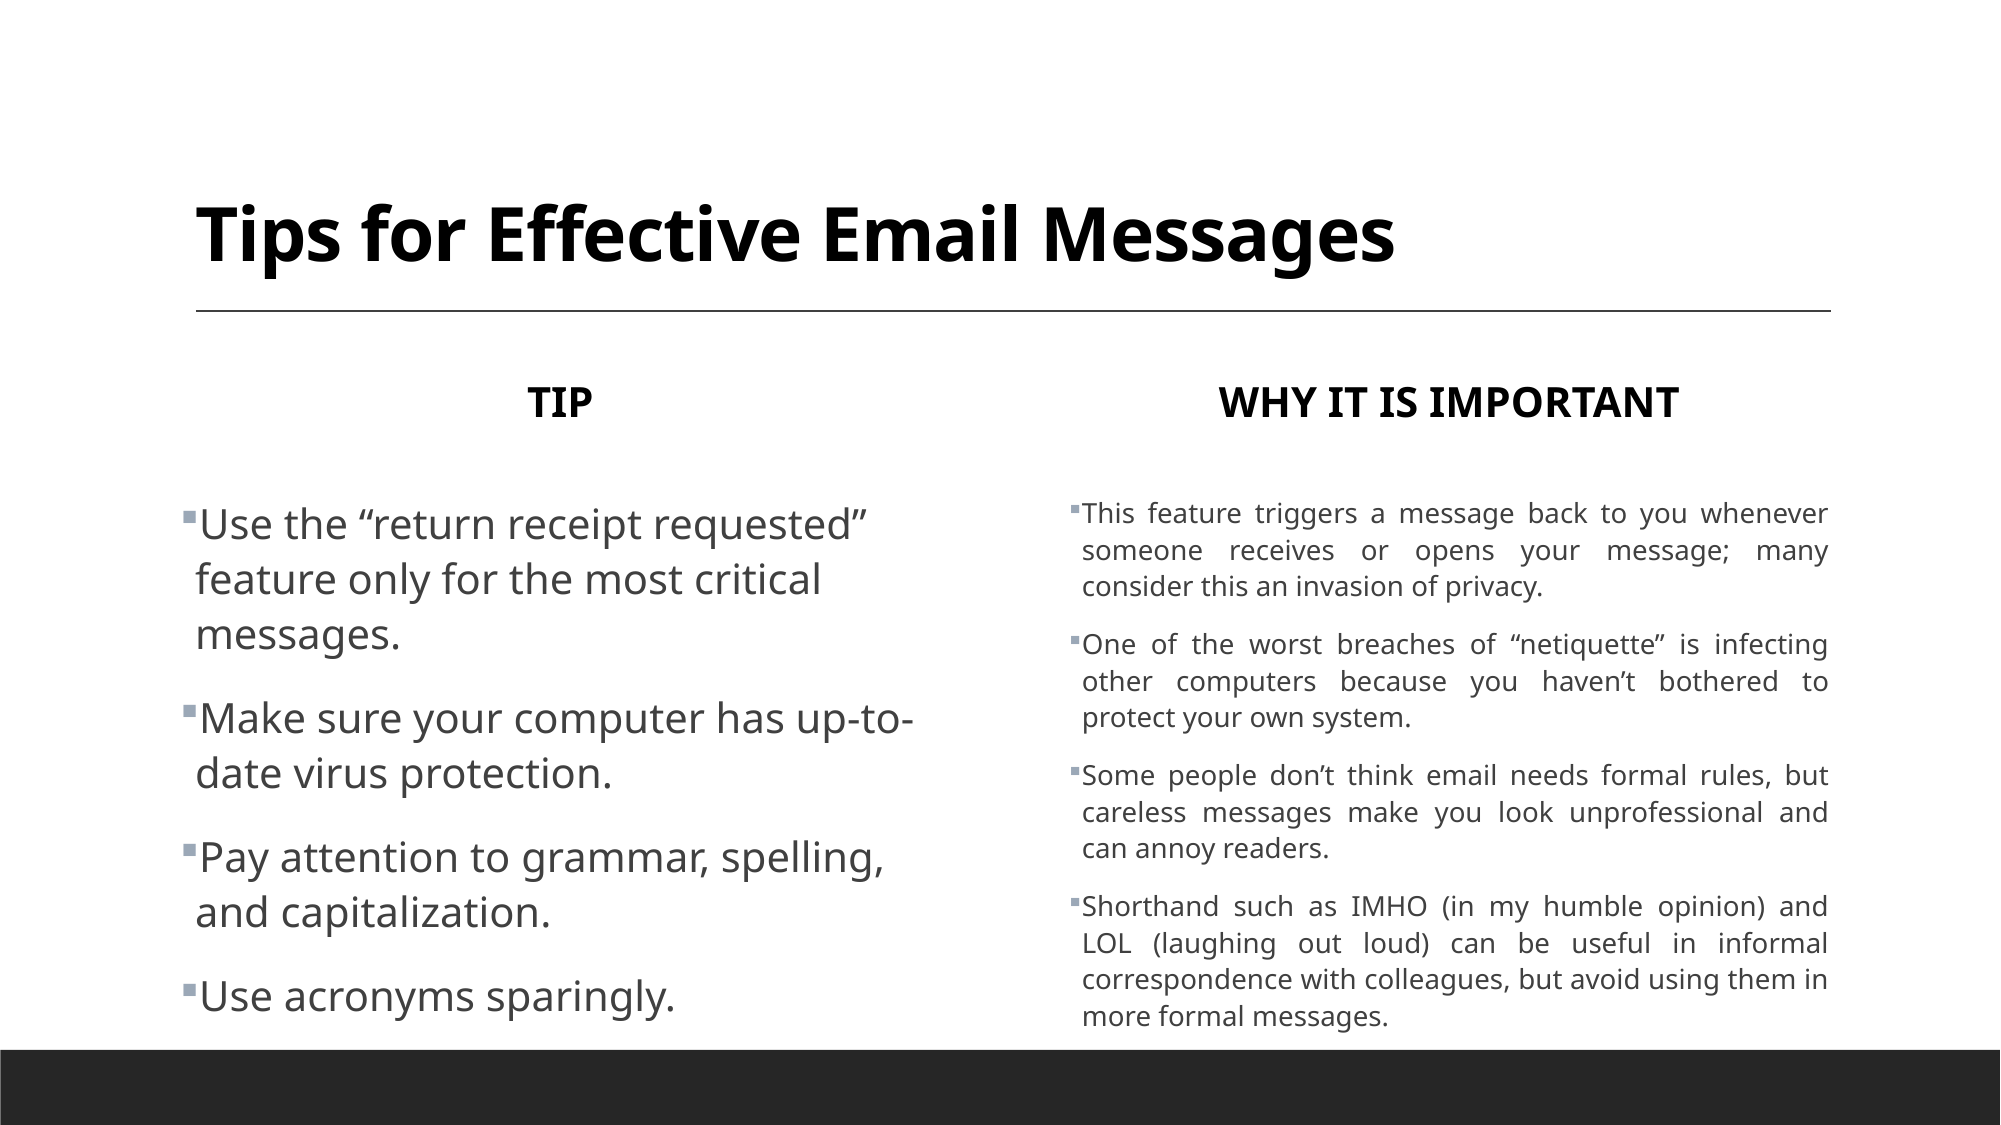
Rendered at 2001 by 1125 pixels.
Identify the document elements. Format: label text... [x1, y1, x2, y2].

list Use the “return receipt requested” feature only for the most critical messages. Make sure your computer has up-to-date virus protection. Pay attention to grammar, spelling, and capitalization. Use acronyms sparingly. [180, 485, 942, 1023]
list This feature triggers a message back to you whenever someone receives or opens your message; many consider this an invasion of privacy. One of the worst breaches of “netiquette” is infecting other computers because you haven’t bothered to protect your own system. Some people don’t think email needs formal rules, but careless messages make you look unprofessional and can annoy readers. Shorthand such as IMHO (in my humble opinion) and LOL (laughing out loud) can be useful in informal correspondence with colleagues, but avoid using them in more formal messages. [1068, 485, 1830, 1046]
list Tip [180, 337, 942, 459]
list Why it is important [1068, 337, 1830, 459]
title Tips for Effective Email Messages [180, 47, 1830, 285]
